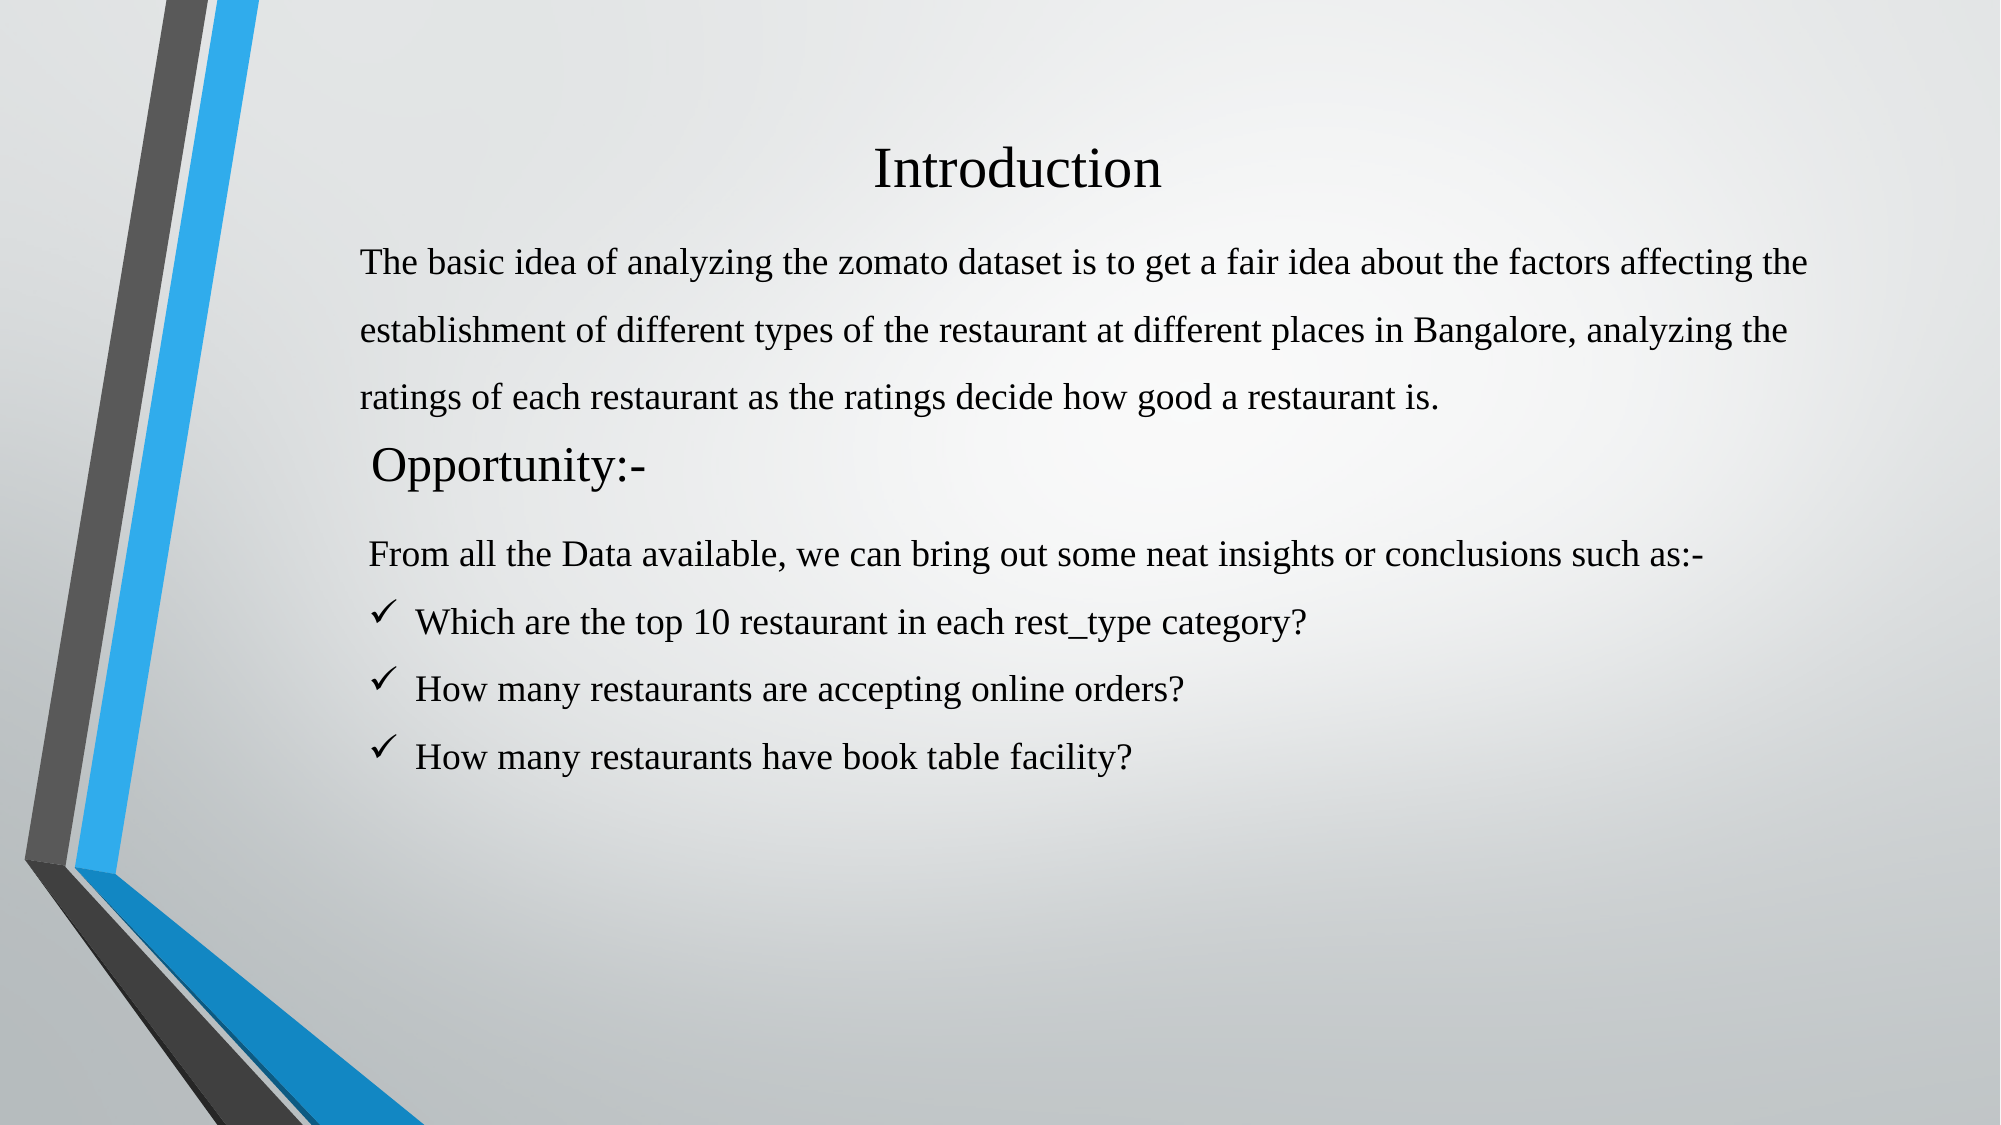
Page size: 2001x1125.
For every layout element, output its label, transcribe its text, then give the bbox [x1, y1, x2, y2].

text_box Introduction [675, 121, 1361, 207]
text_box The basic idea of analyzing the zomato dataset is to get a fair idea about the factors affecting the establishment of different types of the restaurant at different places in Bangalore, analyzing the ratings of each restaurant as the ratings decide how good a restaurant is. [269, 207, 1855, 493]
text_box Opportunity:- [269, 423, 662, 499]
text_box From all the Data available, we can bring out some neat insights or conclusions such as:- Which are the top 10 restaurant in each rest_type category? How many restaurants are accepting online orders? How many restaurants have book table facility? [353, 499, 1815, 1125]
